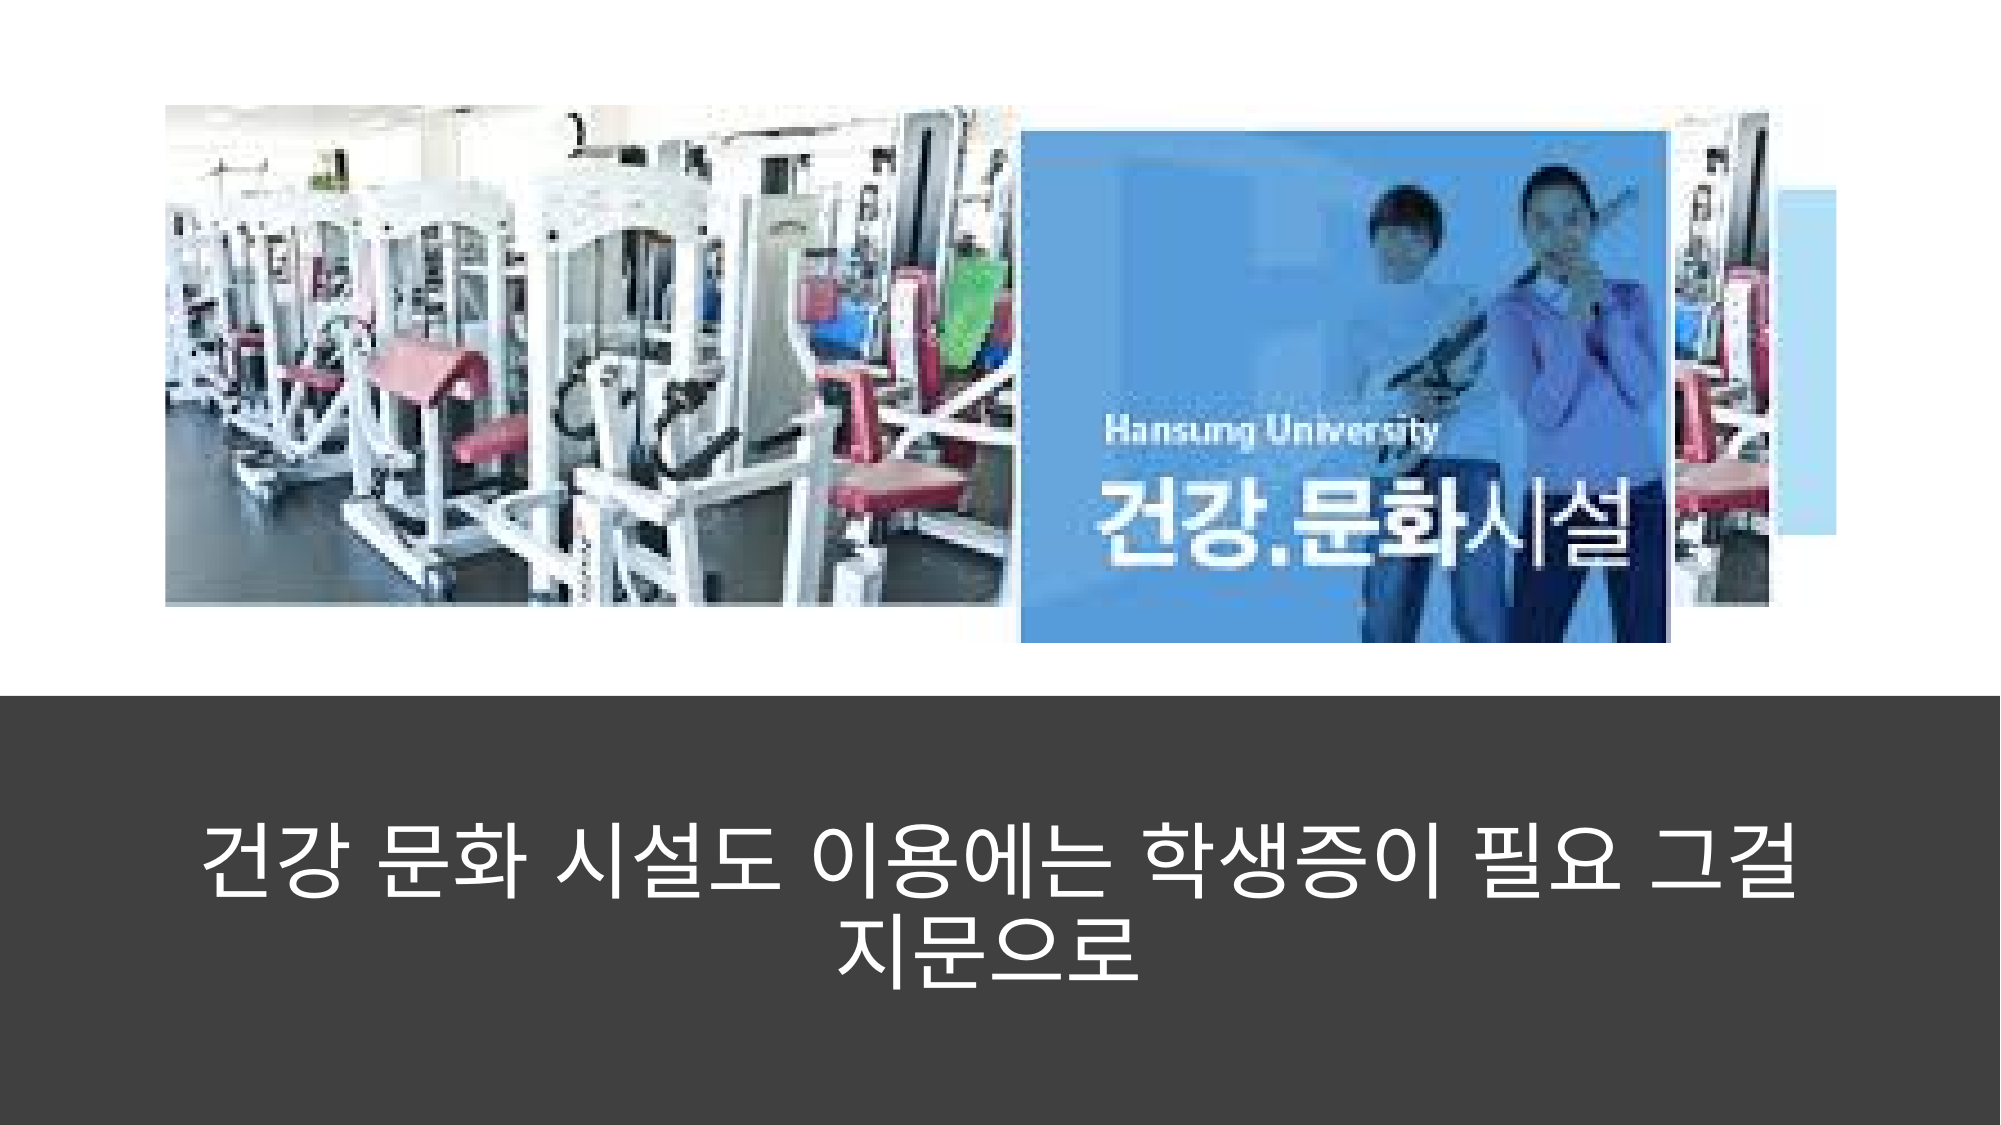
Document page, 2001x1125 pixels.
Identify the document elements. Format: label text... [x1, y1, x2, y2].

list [165, 105, 1837, 643]
text_box [0, 0, 2000, 695]
text_box [0, 695, 2000, 1125]
title 건강 문화 시설도 이용에는 학생증이 필요 그걸 지문으로 [117, 810, 1884, 1009]
